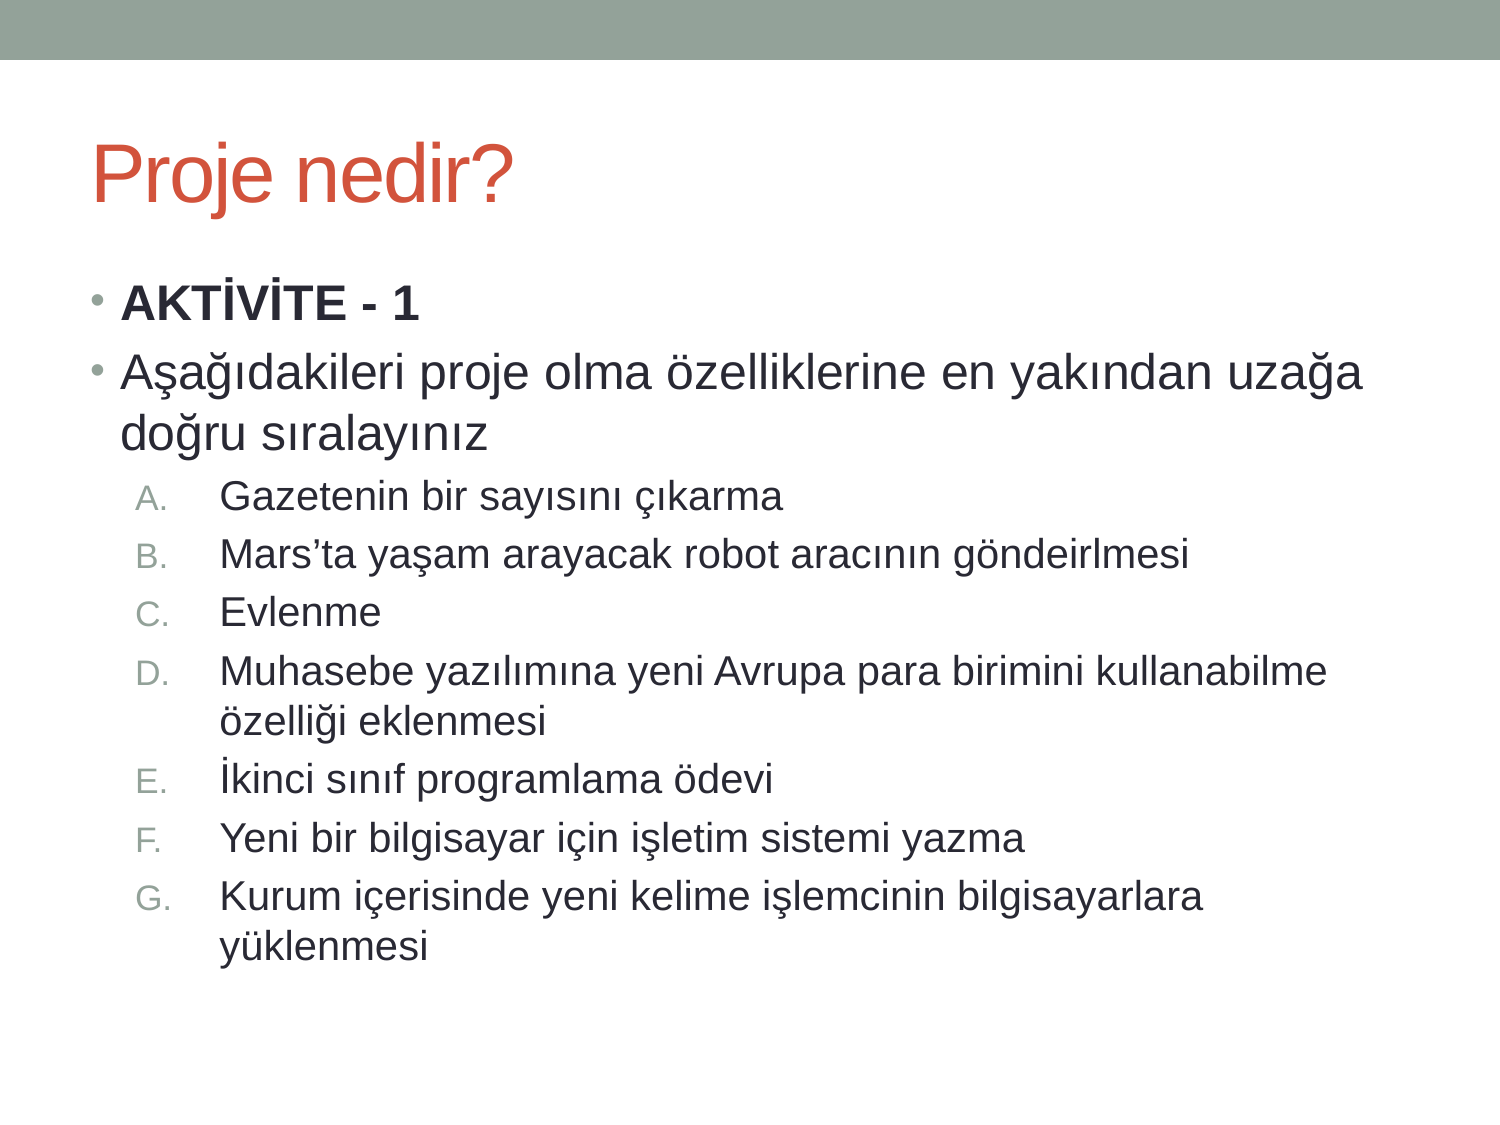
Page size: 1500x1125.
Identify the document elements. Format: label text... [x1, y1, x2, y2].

title Proje nedir? [75, 87, 1425, 250]
list AKTİVİTE - 1 Aşağıdakileri proje olma özelliklerine en yakından uzağa doğru sıralayınız Gazetenin bir sayısını çıkarma Mars’ta yaşam arayacak robot aracının göndeirlmesi Evlenme Muhasebe yazılımına yeni Avrupa para birimini kullanabilme özelliği eklenmesi İkinci sınıf programlama ödevi Yeni bir bilgisayar için işletim sistemi yazma Kurum içerisinde yeni kelime işlemcinin bilgisayarlara yüklenmesi [75, 262, 1425, 1063]
